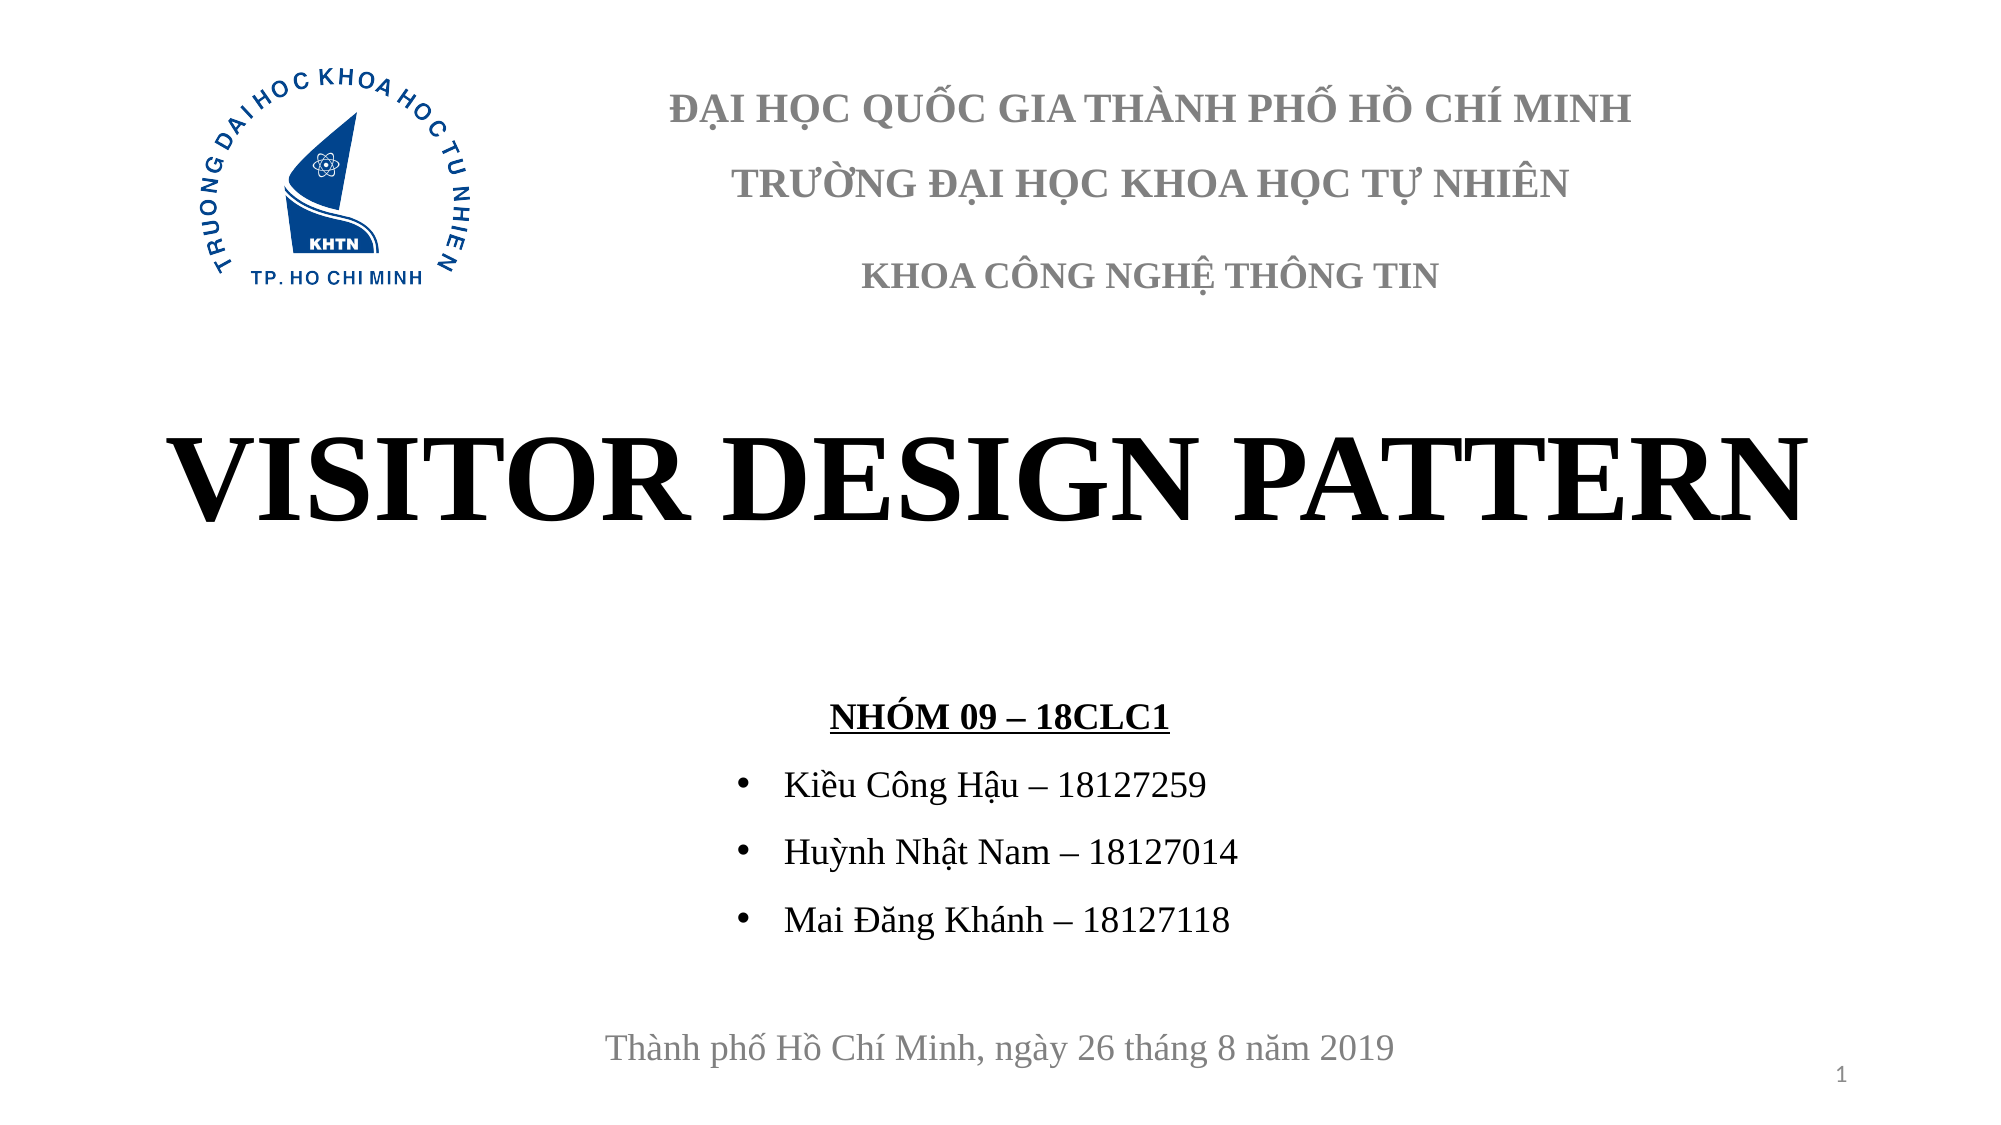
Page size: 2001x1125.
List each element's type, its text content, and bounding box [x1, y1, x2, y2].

text_box NHÓM 09 – 18CLC1 Kiều Công Hậu – 18127259 Huỳnh Nhật Nam – 18127014 Mai Đăng Khánh – 18127118 [722, 662, 1278, 948]
title VISITOR DESIGN PATTERN [107, 371, 1869, 589]
text_box ĐẠI HỌC QUỐC GIA THÀNH PHỐ HỒ CHÍ MINH TRƯỜNG ĐẠI HỌC KHOA HỌC TỰ NHIÊN KHOA CÔNG NGHỆ THÔNG TIN [495, 48, 1806, 304]
slide_number 1 [1412, 1042, 1863, 1103]
picture [194, 68, 470, 285]
text_box Thành phố Hồ Chí Minh, ngày 26 tháng 8 năm 2019 [589, 1015, 1411, 1076]
